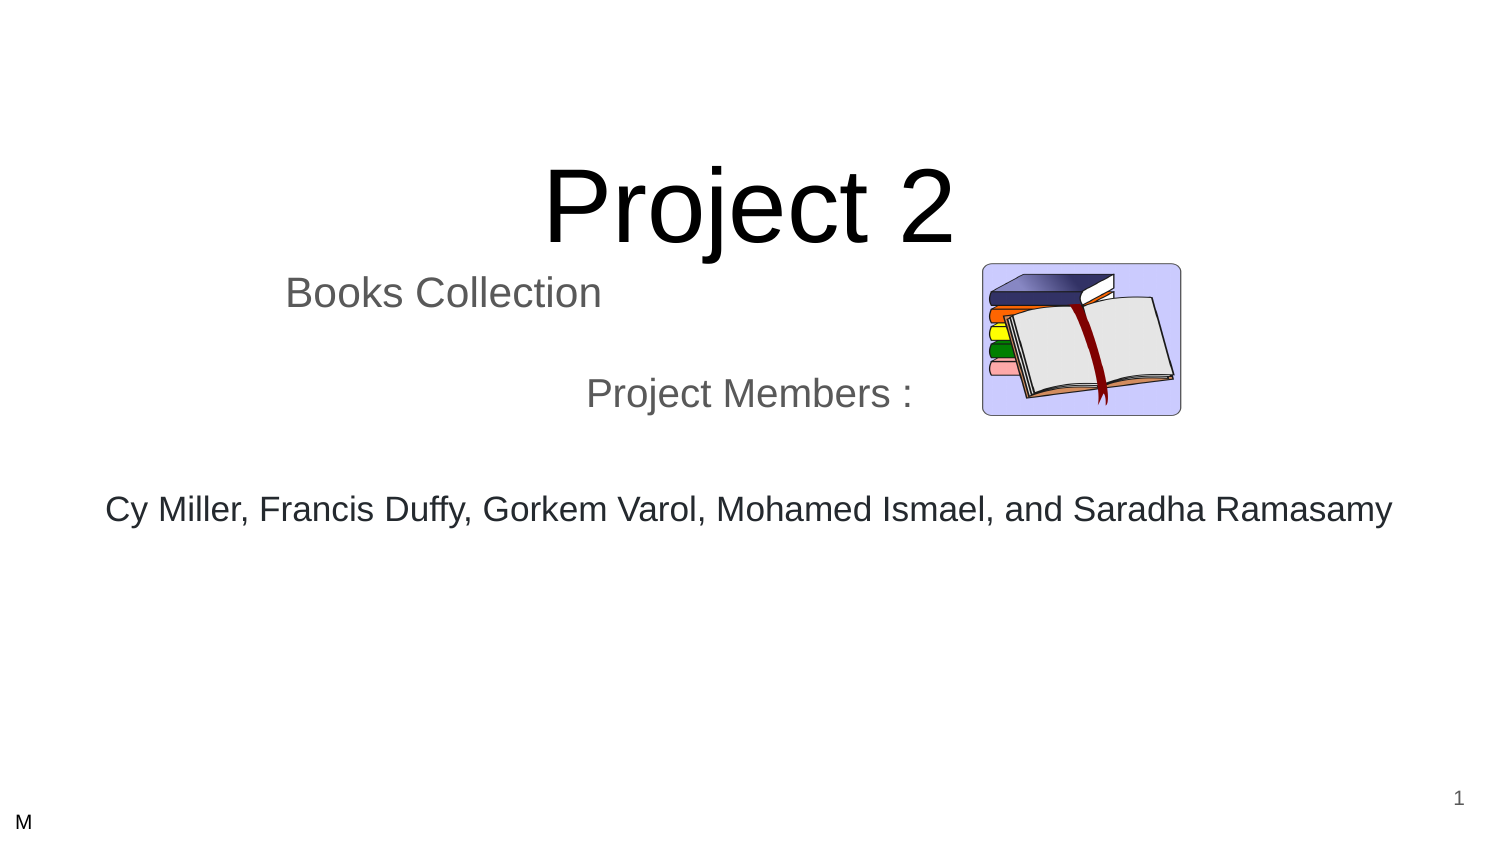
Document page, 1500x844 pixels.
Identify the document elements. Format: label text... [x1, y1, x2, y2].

text_box M [0, 796, 46, 844]
picture [979, 261, 1184, 419]
subtitle Books Collection Project Members : Cy Miller, Francis Duffy, Gorkem Varol, Mohamed Ismael, and Saradha Ramasamy [51, 250, 1449, 595]
title Project 2 [51, 122, 1449, 250]
slide_number ‹#› [1389, 764, 1480, 830]
